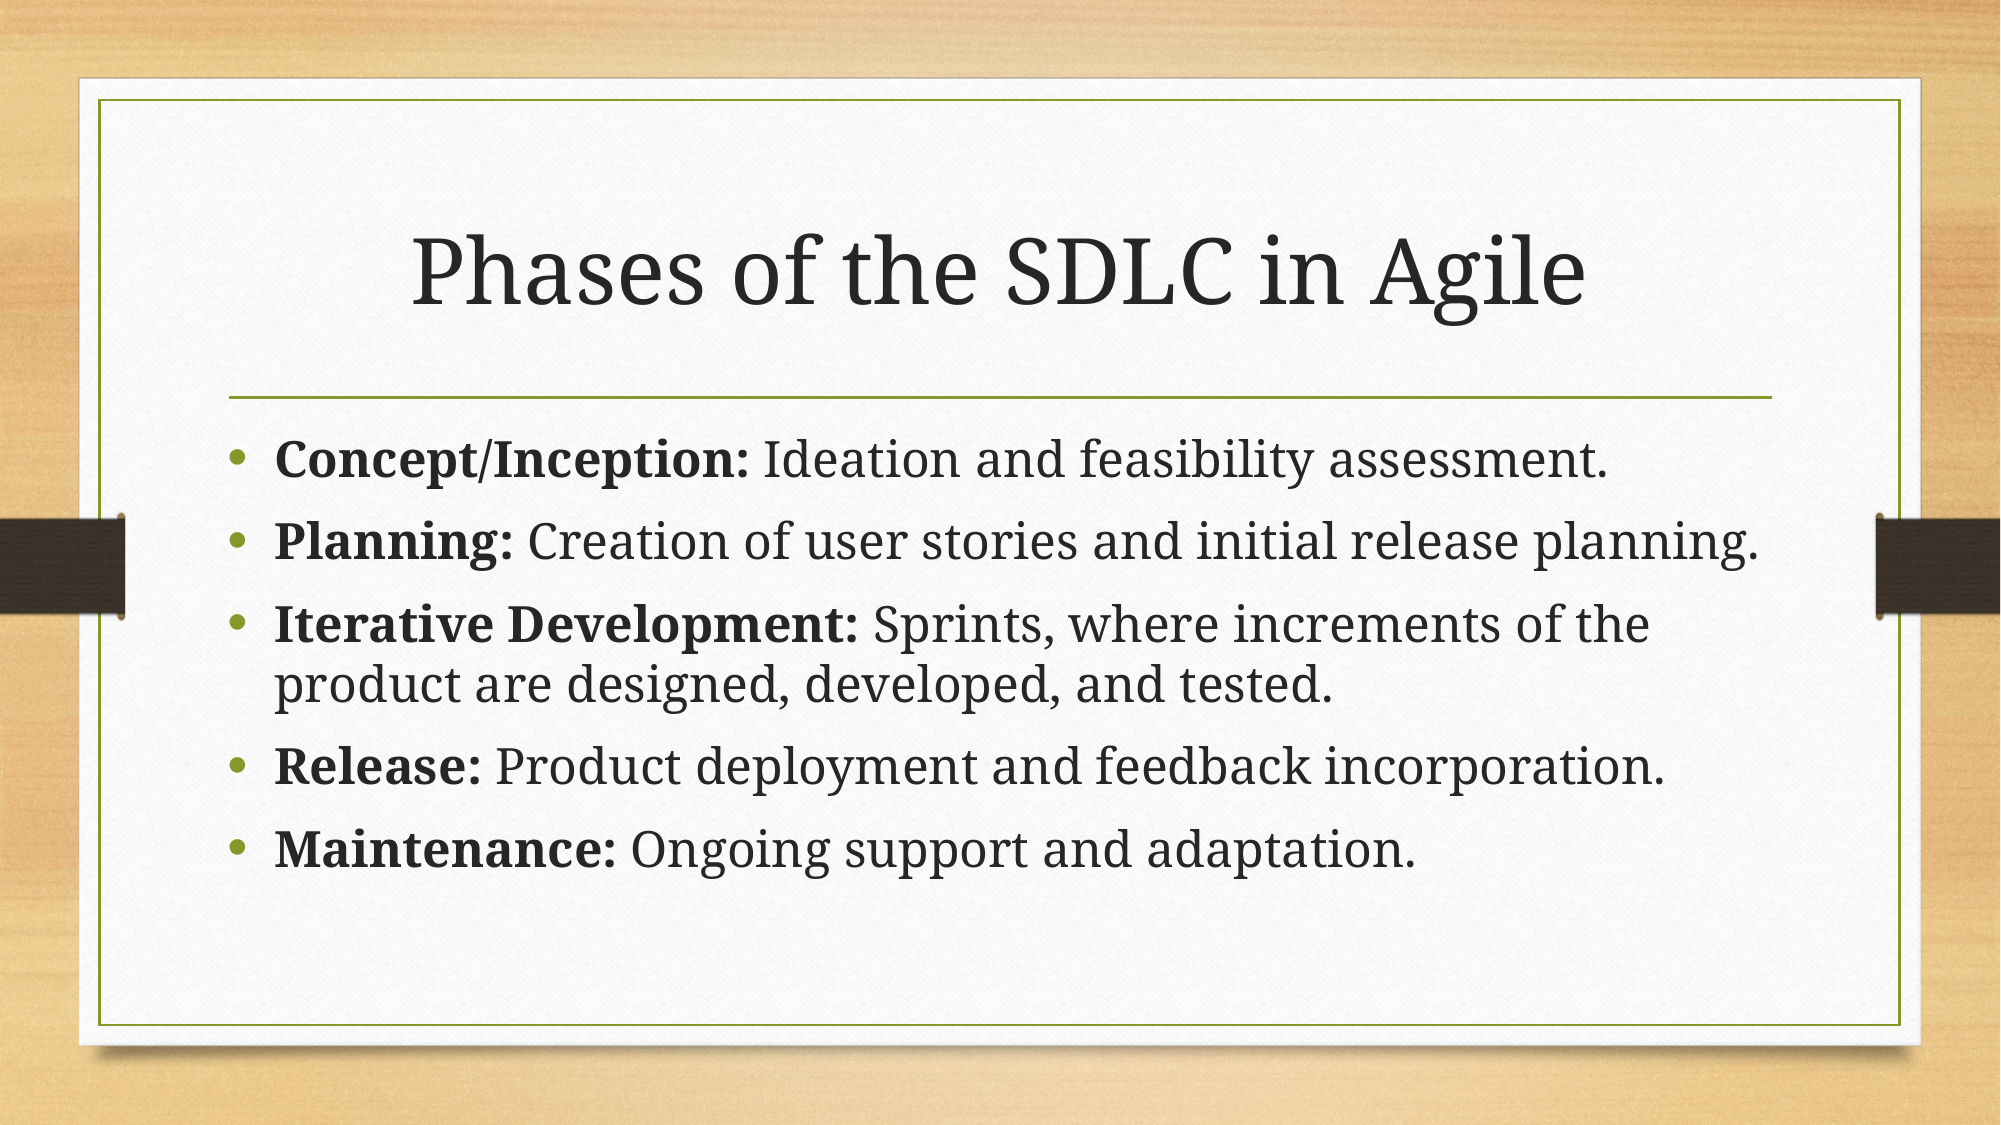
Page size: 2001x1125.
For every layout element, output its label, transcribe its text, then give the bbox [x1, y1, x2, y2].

picture [0, 0, 2001, 1125]
list Concept/Inception: Ideation and feasibility assessment. Planning: Creation of user stories and initial release planning. Iterative Development: Sprints, where increments of the product are designed, developed, and tested. Release: Product deployment and feedback incorporation. Maintenance: Ongoing support and adaptation. [212, 419, 1788, 964]
title Phases of the SDLC in Agile [212, 161, 1788, 375]
